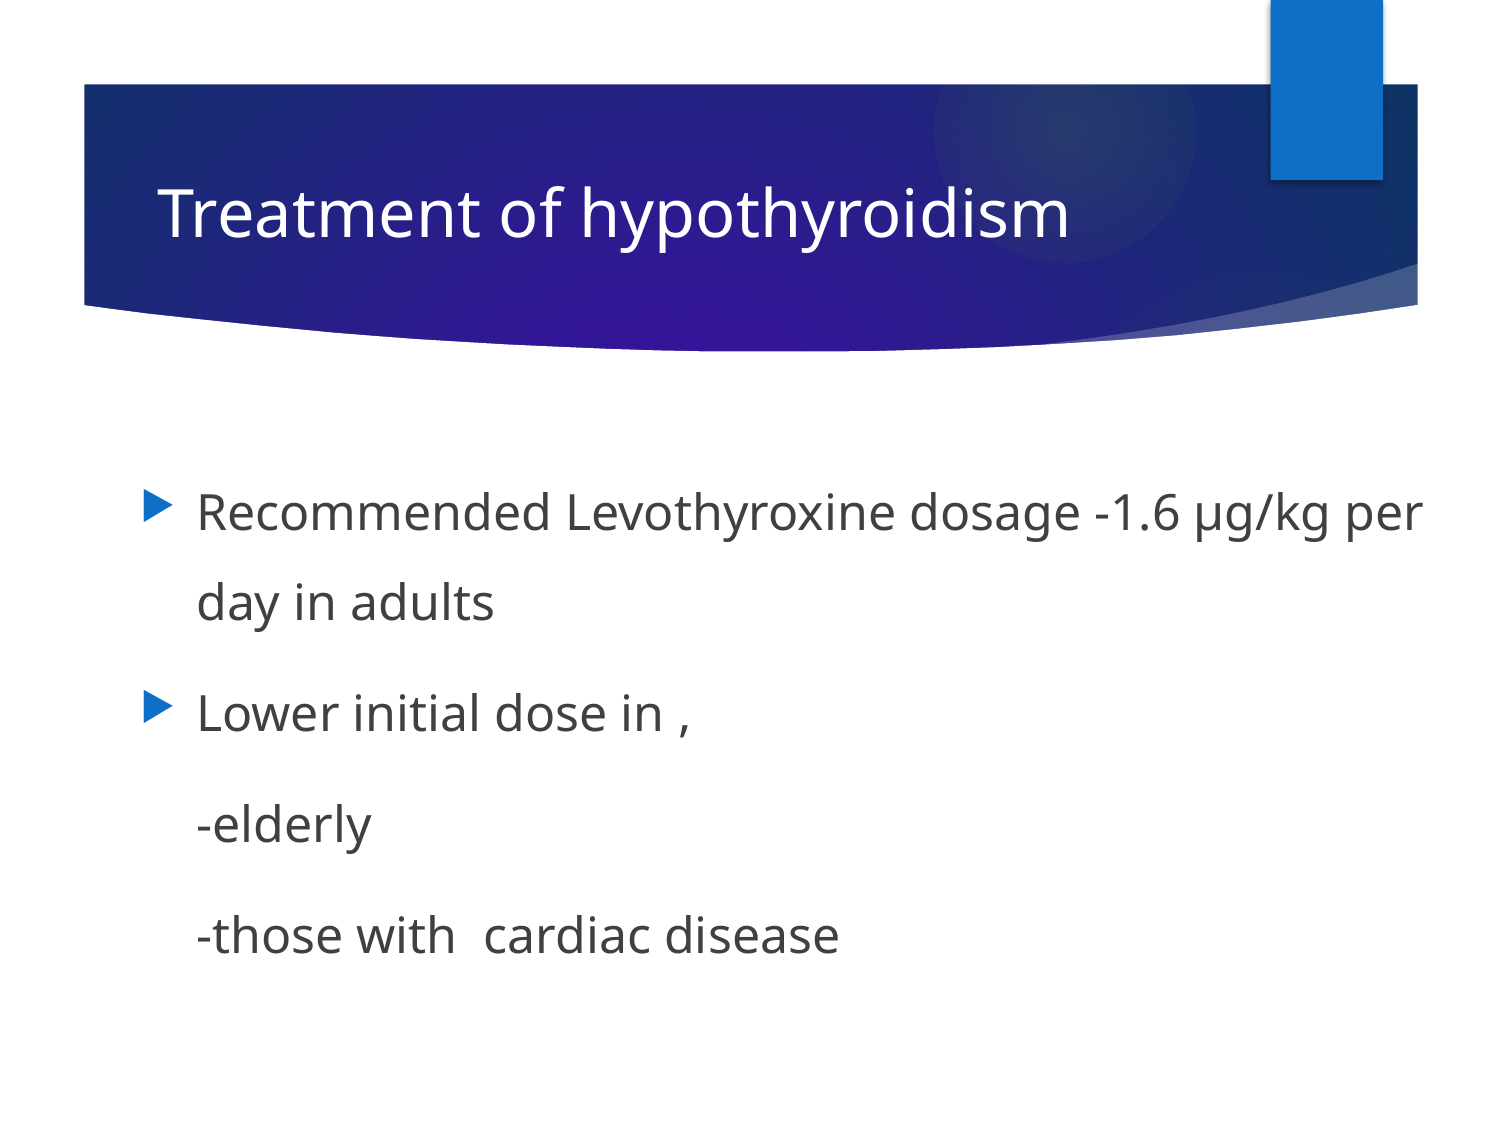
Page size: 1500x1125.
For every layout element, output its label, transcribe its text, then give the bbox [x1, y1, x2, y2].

title Treatment of hypothyroidism [142, 152, 1183, 269]
list Recommended Levothyroxine dosage -1.6 μg/kg per day in adults Lower initial dose in , -elderly -those with cardiac disease [125, 362, 1463, 988]
